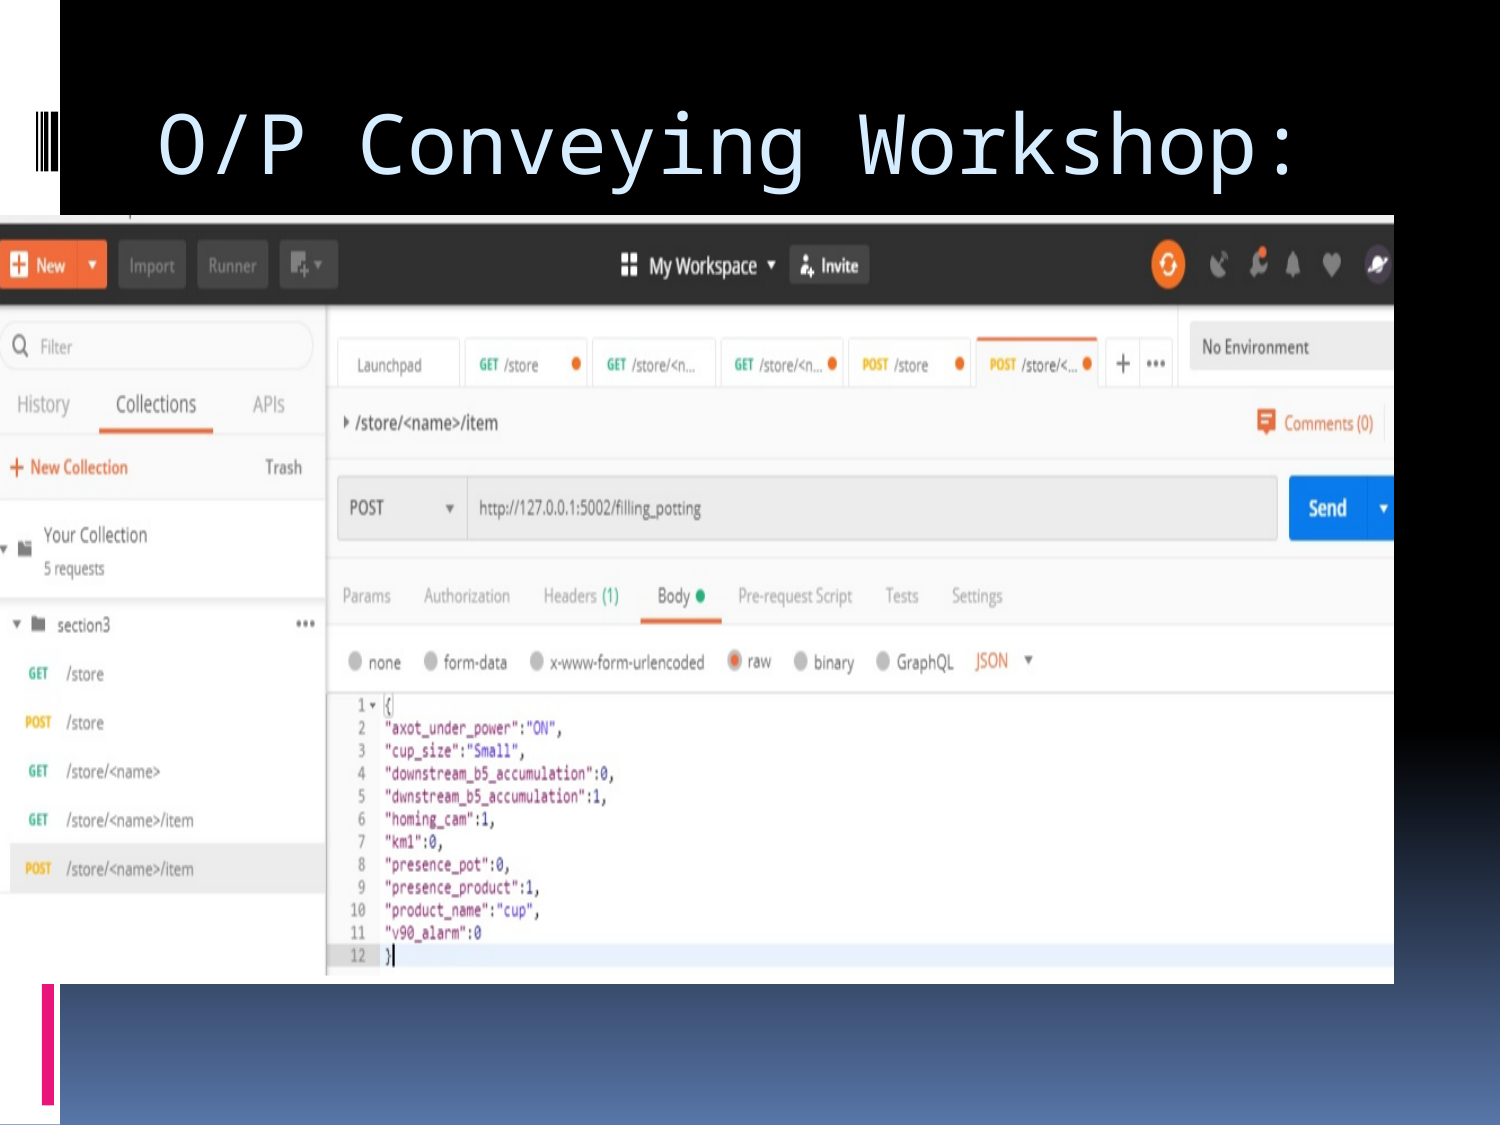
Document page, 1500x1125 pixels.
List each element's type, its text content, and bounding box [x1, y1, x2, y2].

picture [0, 215, 1395, 984]
title O/P Conveying Workshop: [150, 83, 1425, 234]
